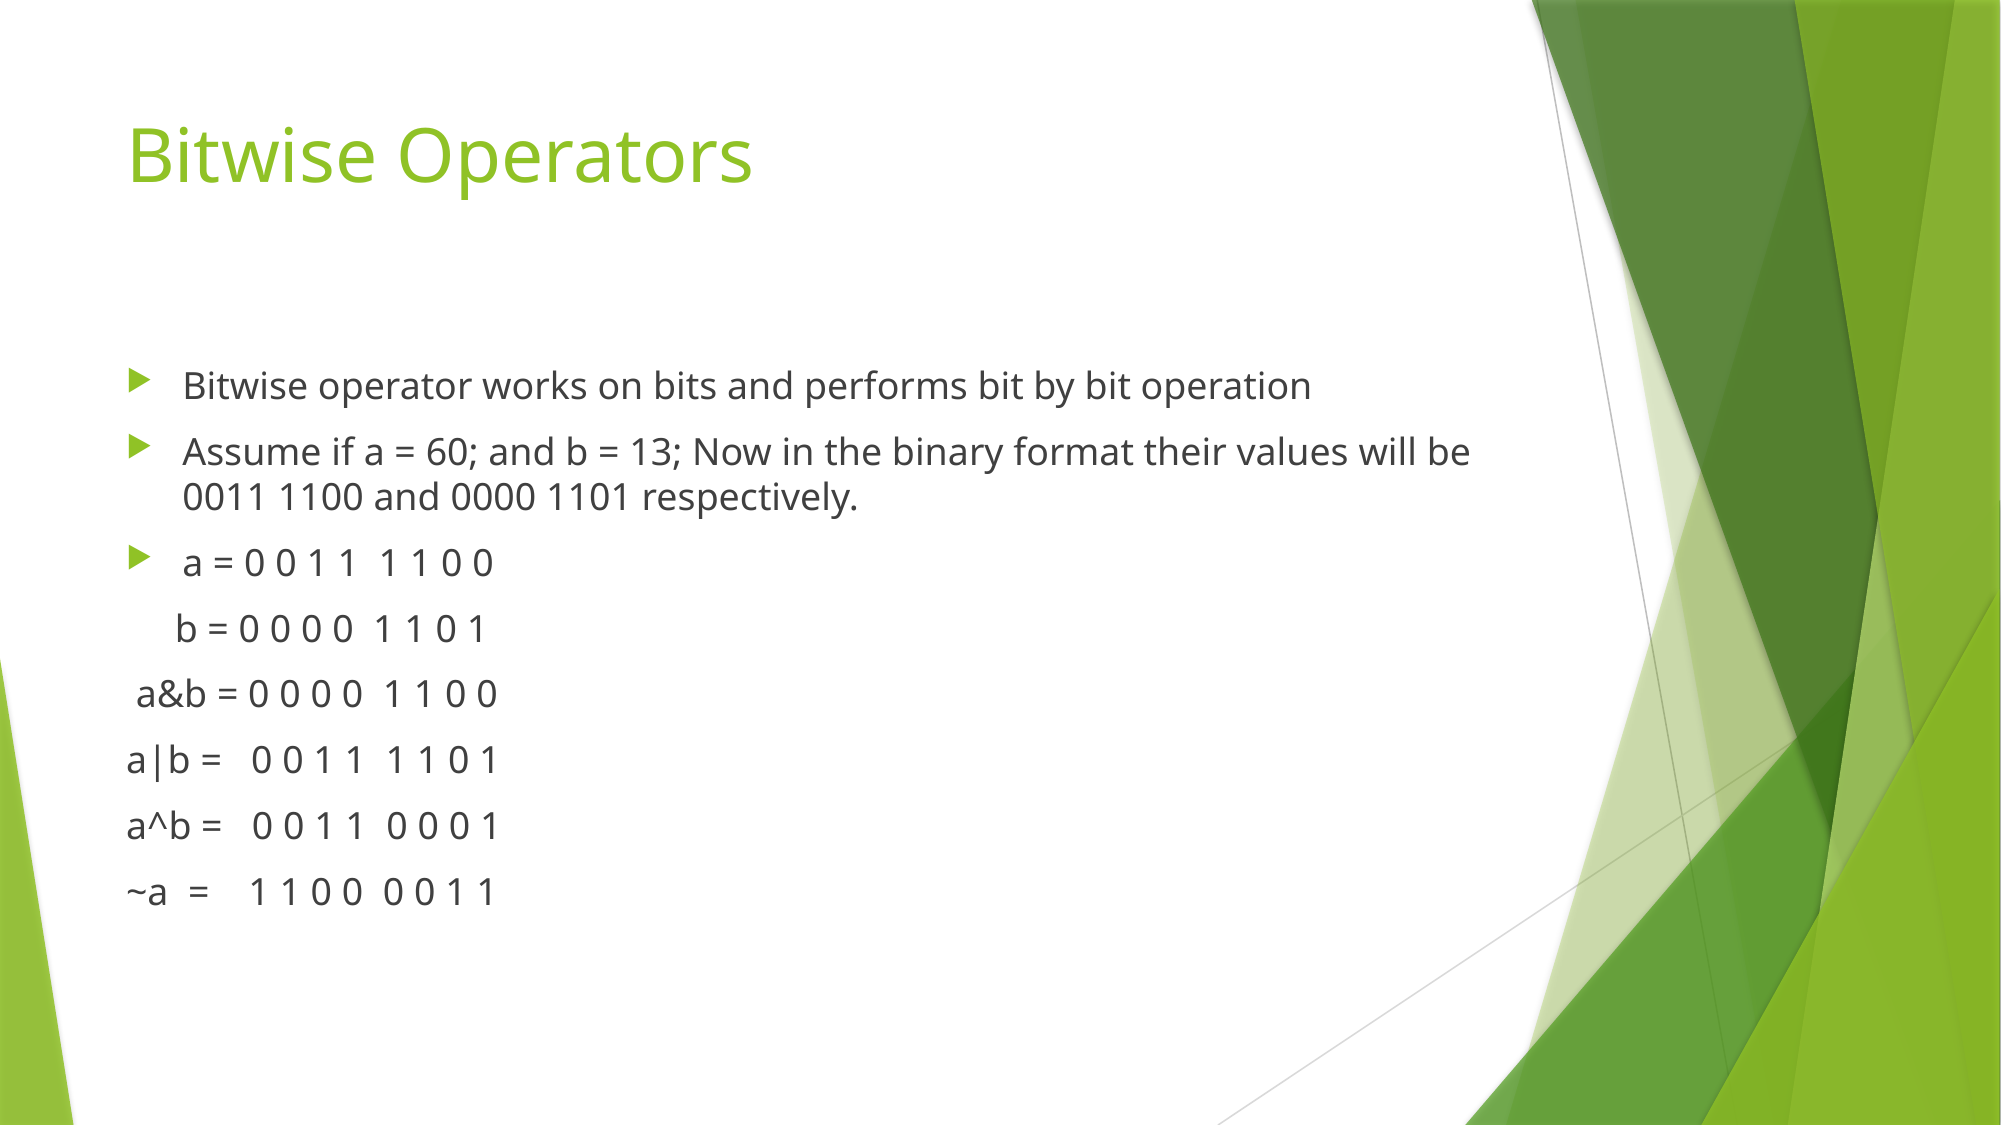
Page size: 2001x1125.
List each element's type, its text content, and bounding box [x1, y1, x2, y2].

list Bitwise operator works on bits and performs bit by bit operation Assume if a = 60; and b = 13; Now in the binary format their values will be 0011 1100 and 0000 1101 respectively. a = 0 0 1 1 1 1 0 0 b = 0 0 0 0 1 1 0 1 a&b = 0 0 0 0 1 1 0 0 a|b = 0 0 1 1 1 1 0 1 a^b = 0 0 1 1 0 0 0 1 ~a = 1 1 0 0 0 0 1 1 [111, 354, 1522, 992]
title Bitwise Operators [111, 99, 1522, 317]
